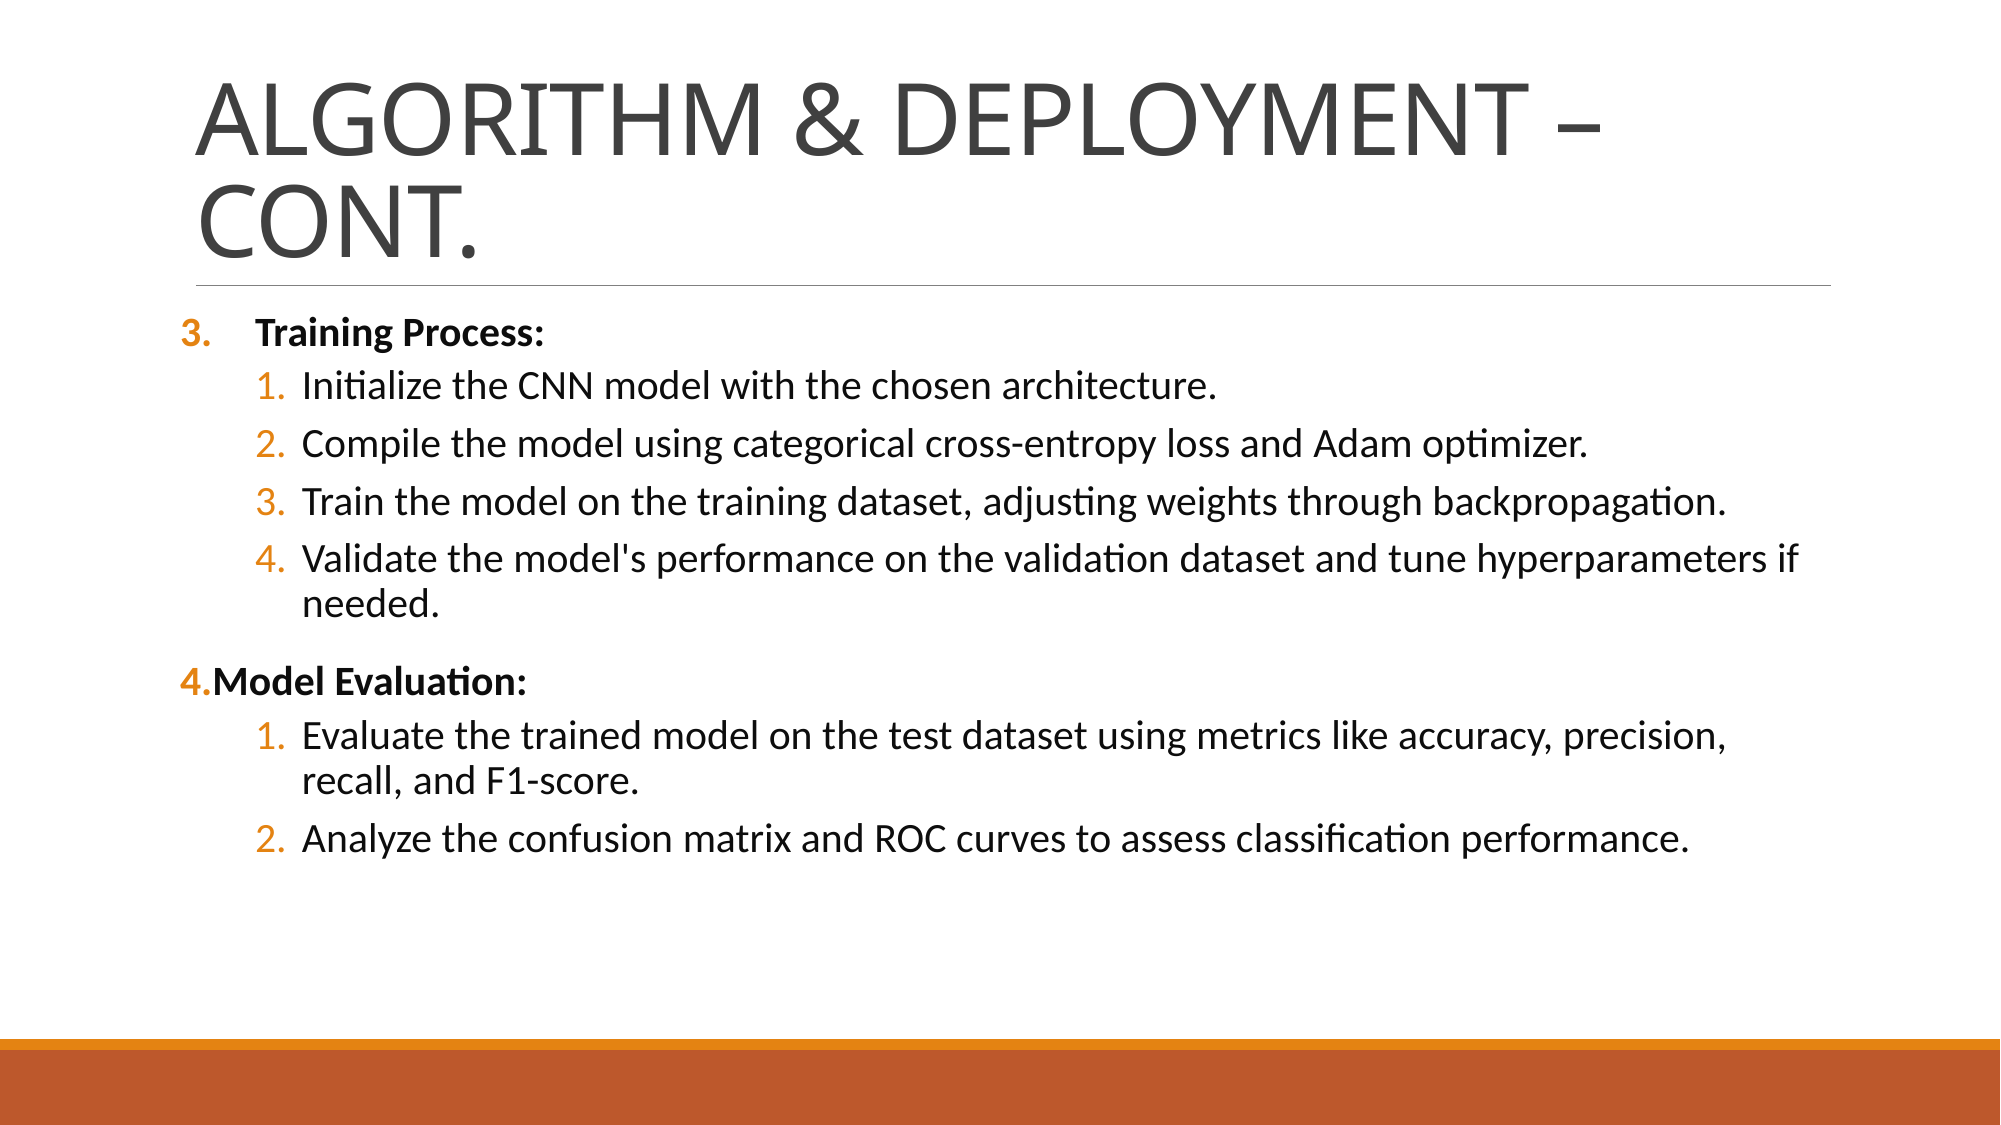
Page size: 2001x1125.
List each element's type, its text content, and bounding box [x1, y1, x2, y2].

list Training Process: Initialize the CNN model with the chosen architecture. Compile the model using categorical cross-entropy loss and Adam optimizer. Train the model on the training dataset, adjusting weights through backpropagation. Validate the model's performance on the validation dataset and tune hyperparameters if needed. Model Evaluation: Evaluate the trained model on the test dataset using metrics like accuracy, precision, recall, and F1-score. Analyze the confusion matrix and ROC curves to assess classification performance. [180, 302, 1830, 963]
title ALGORITHM & DEPLOYMENT – CONT. [180, 47, 1830, 285]
